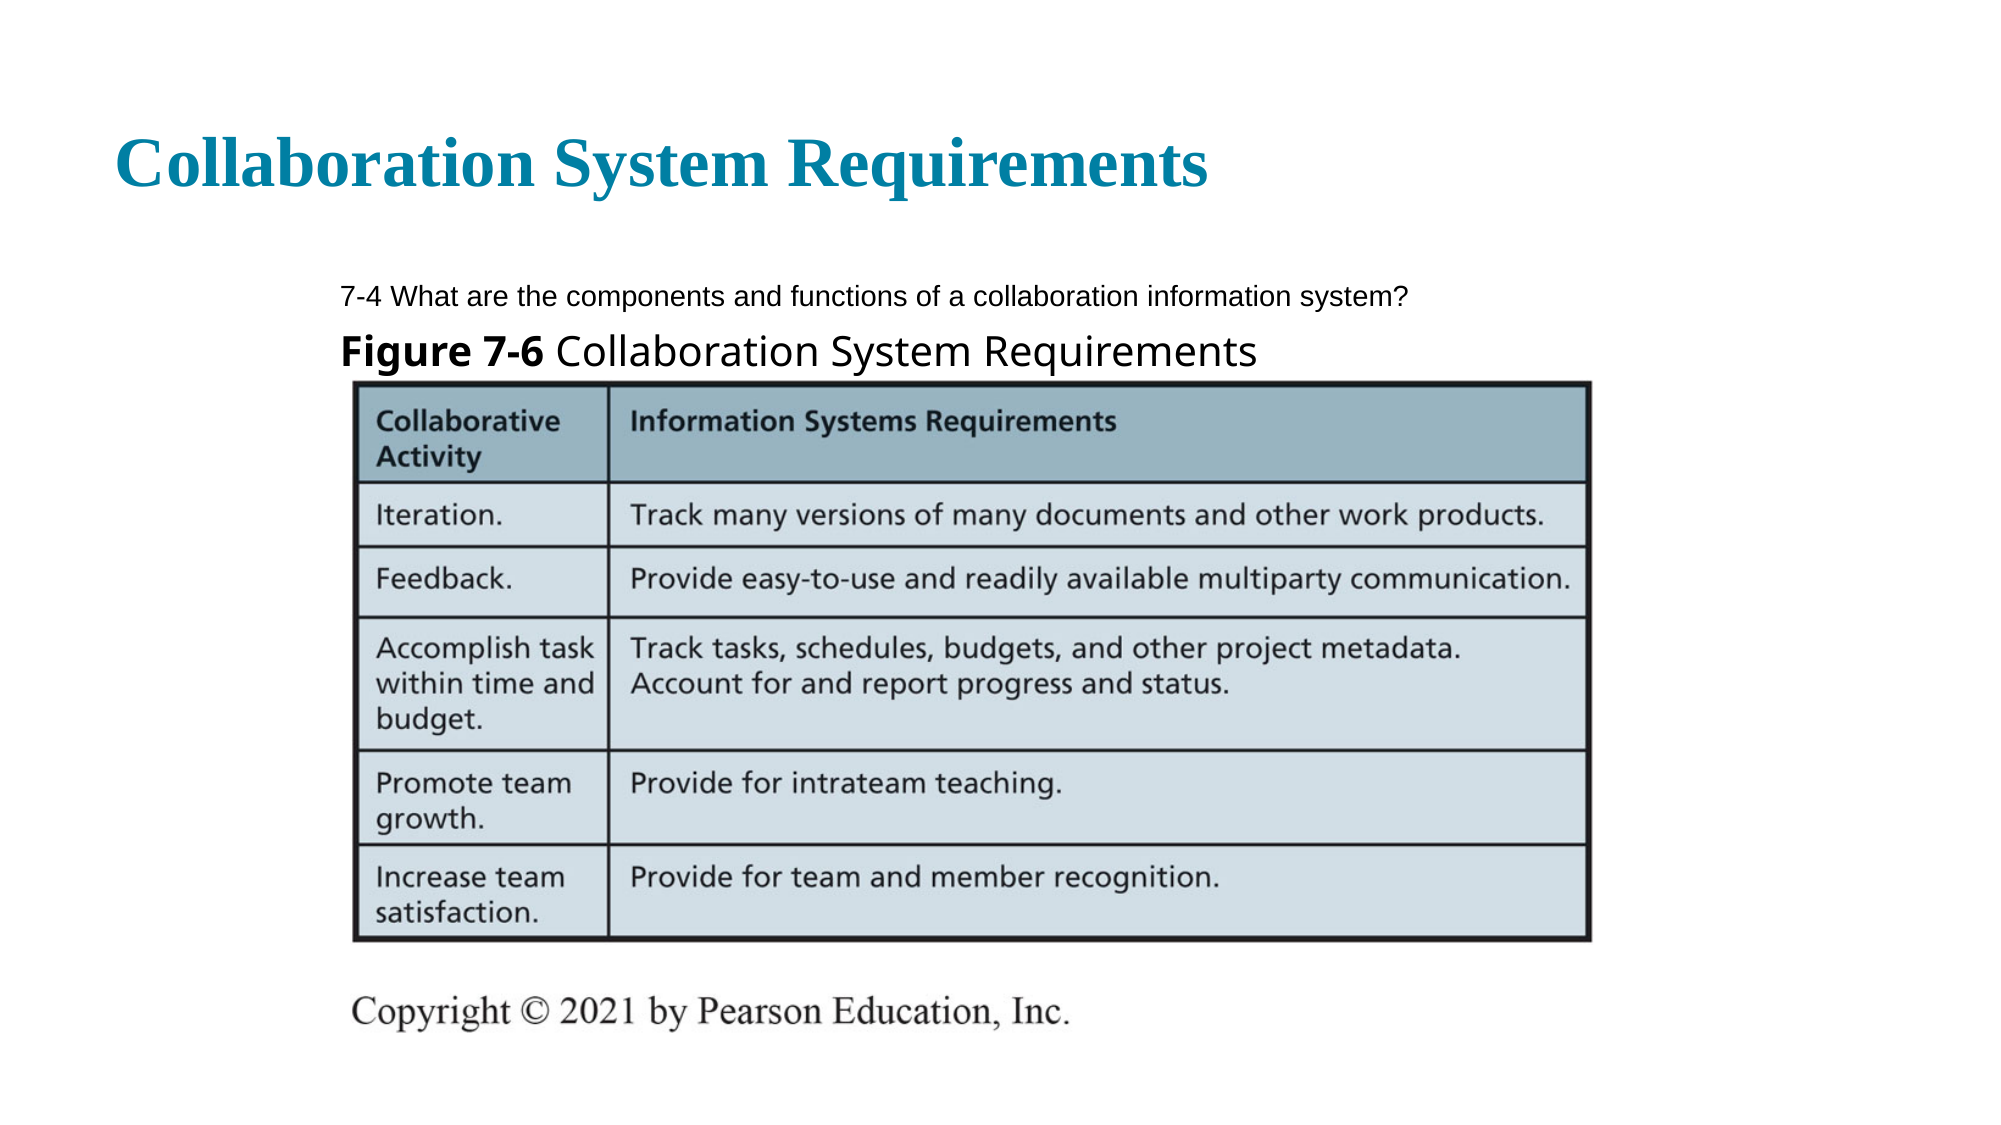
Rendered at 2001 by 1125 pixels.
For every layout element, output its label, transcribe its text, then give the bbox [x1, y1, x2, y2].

picture [350, 378, 1594, 1034]
list 7-4 What are the components and functions of a collaboration information system? Figure 7-6 Collaboration System Requirements [324, 262, 1675, 380]
title Collaboration System Requirements [99, 35, 1900, 216]
